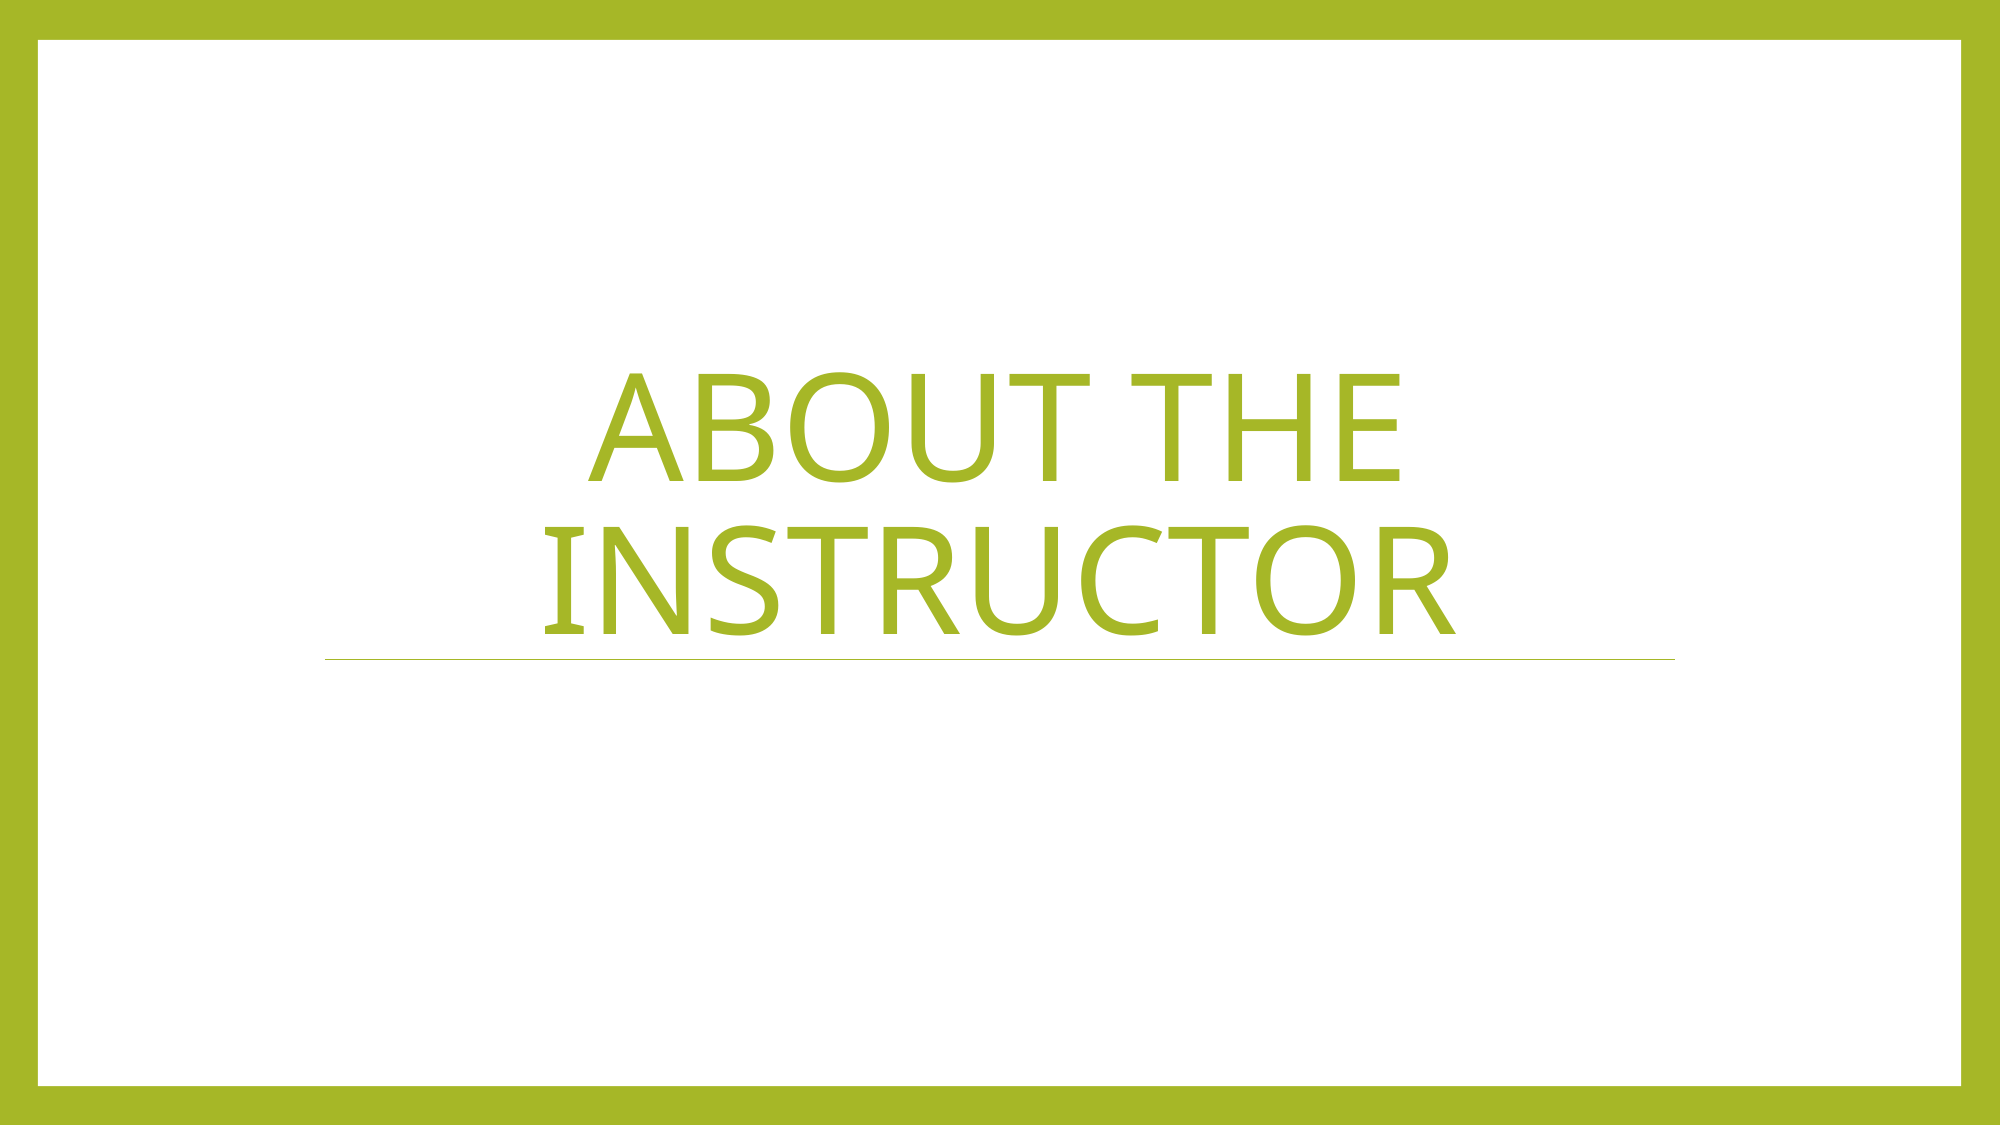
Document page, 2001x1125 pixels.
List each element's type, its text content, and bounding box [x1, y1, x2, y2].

title About the Instructor [181, 192, 1817, 673]
